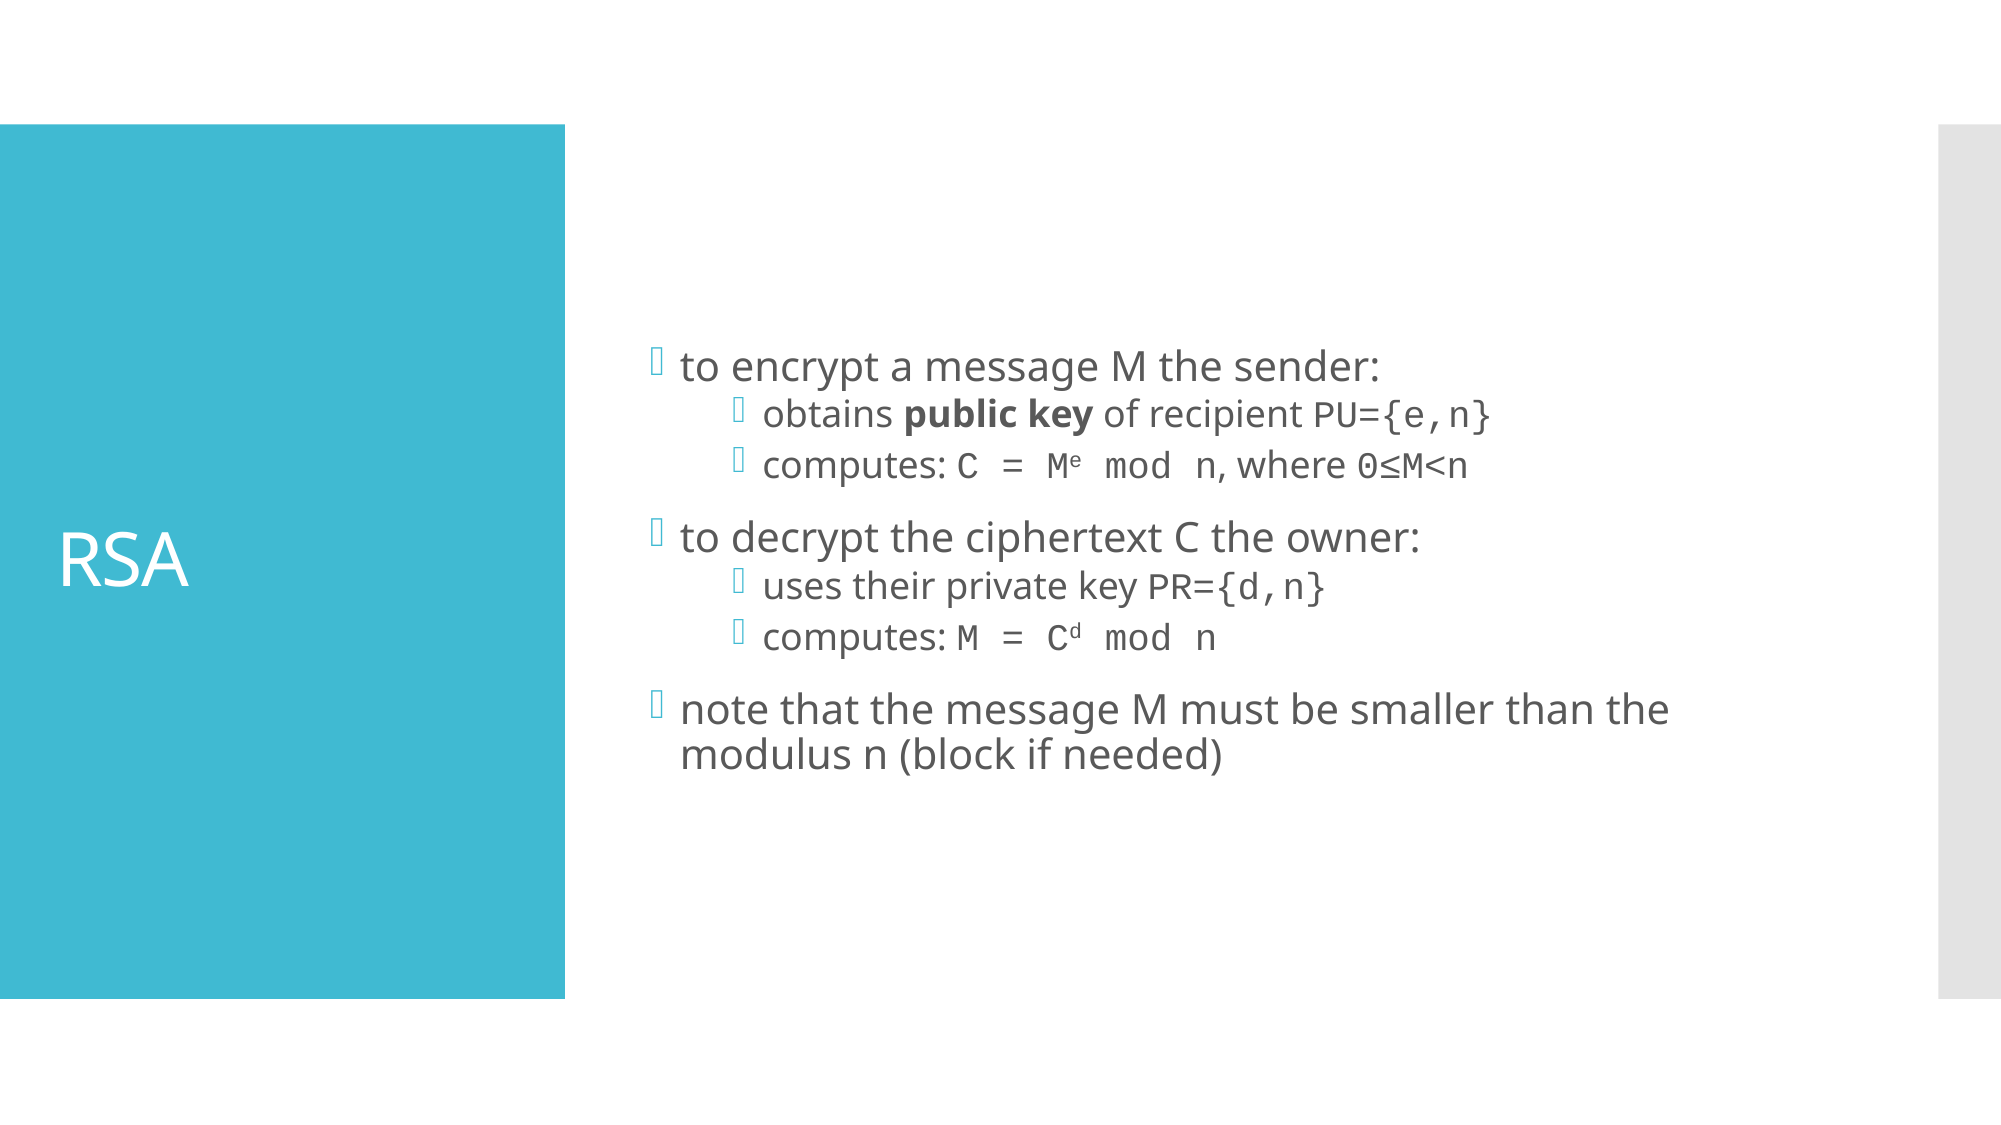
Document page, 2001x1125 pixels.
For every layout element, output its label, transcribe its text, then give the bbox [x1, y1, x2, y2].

list to encrypt a message M the sender: obtains public key of recipient PU={e,n} computes: C = Me mod n, where 0≤M<n to decrypt the ciphertext C the owner: uses their private key PR={d,n} computes: M = Cd mod n note that the message M must be smaller than the modulus n (block if needed) [634, 141, 1835, 982]
title RSA [41, 184, 525, 940]
